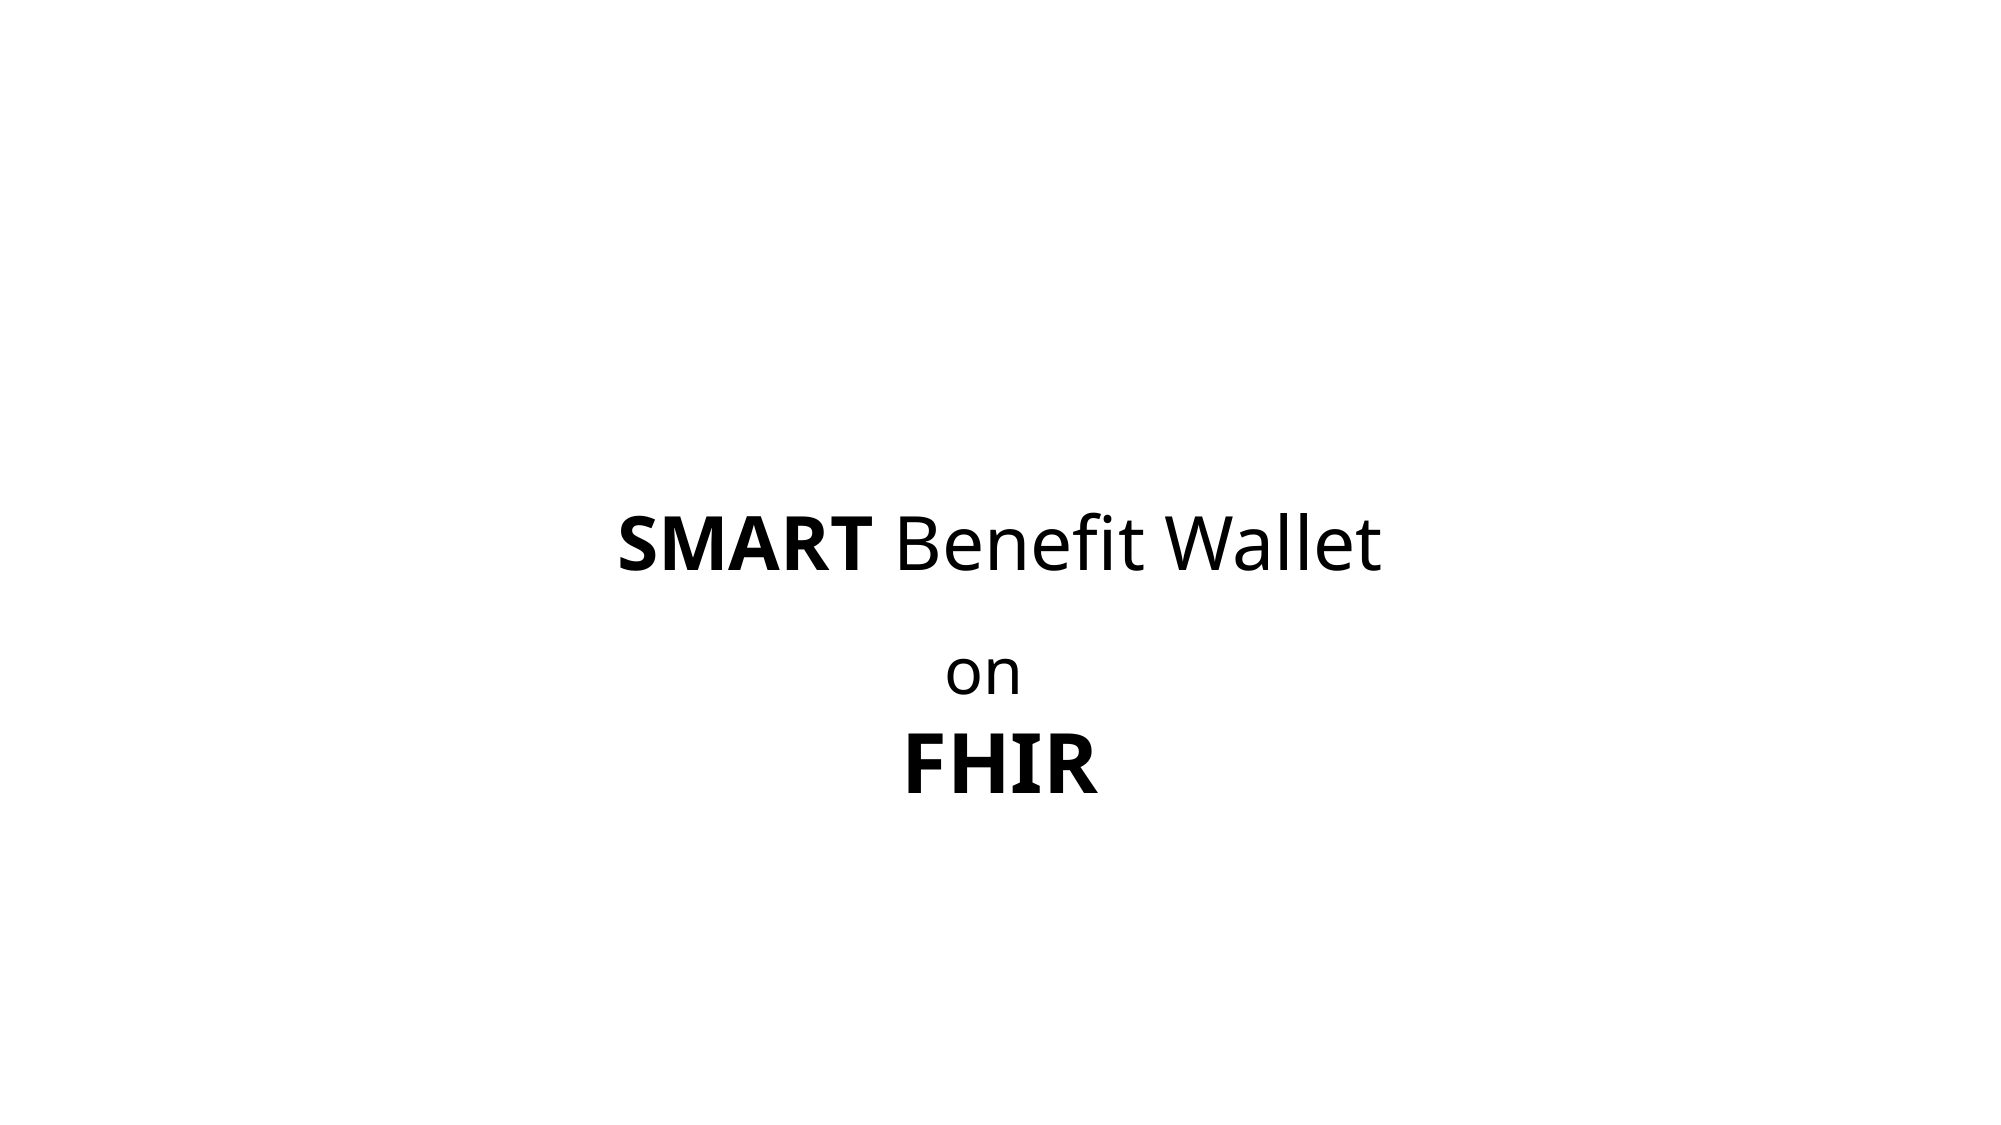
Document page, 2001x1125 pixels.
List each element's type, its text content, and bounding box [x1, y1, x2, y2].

title SMART Benefit Wallet on FHIR [249, 184, 1750, 819]
